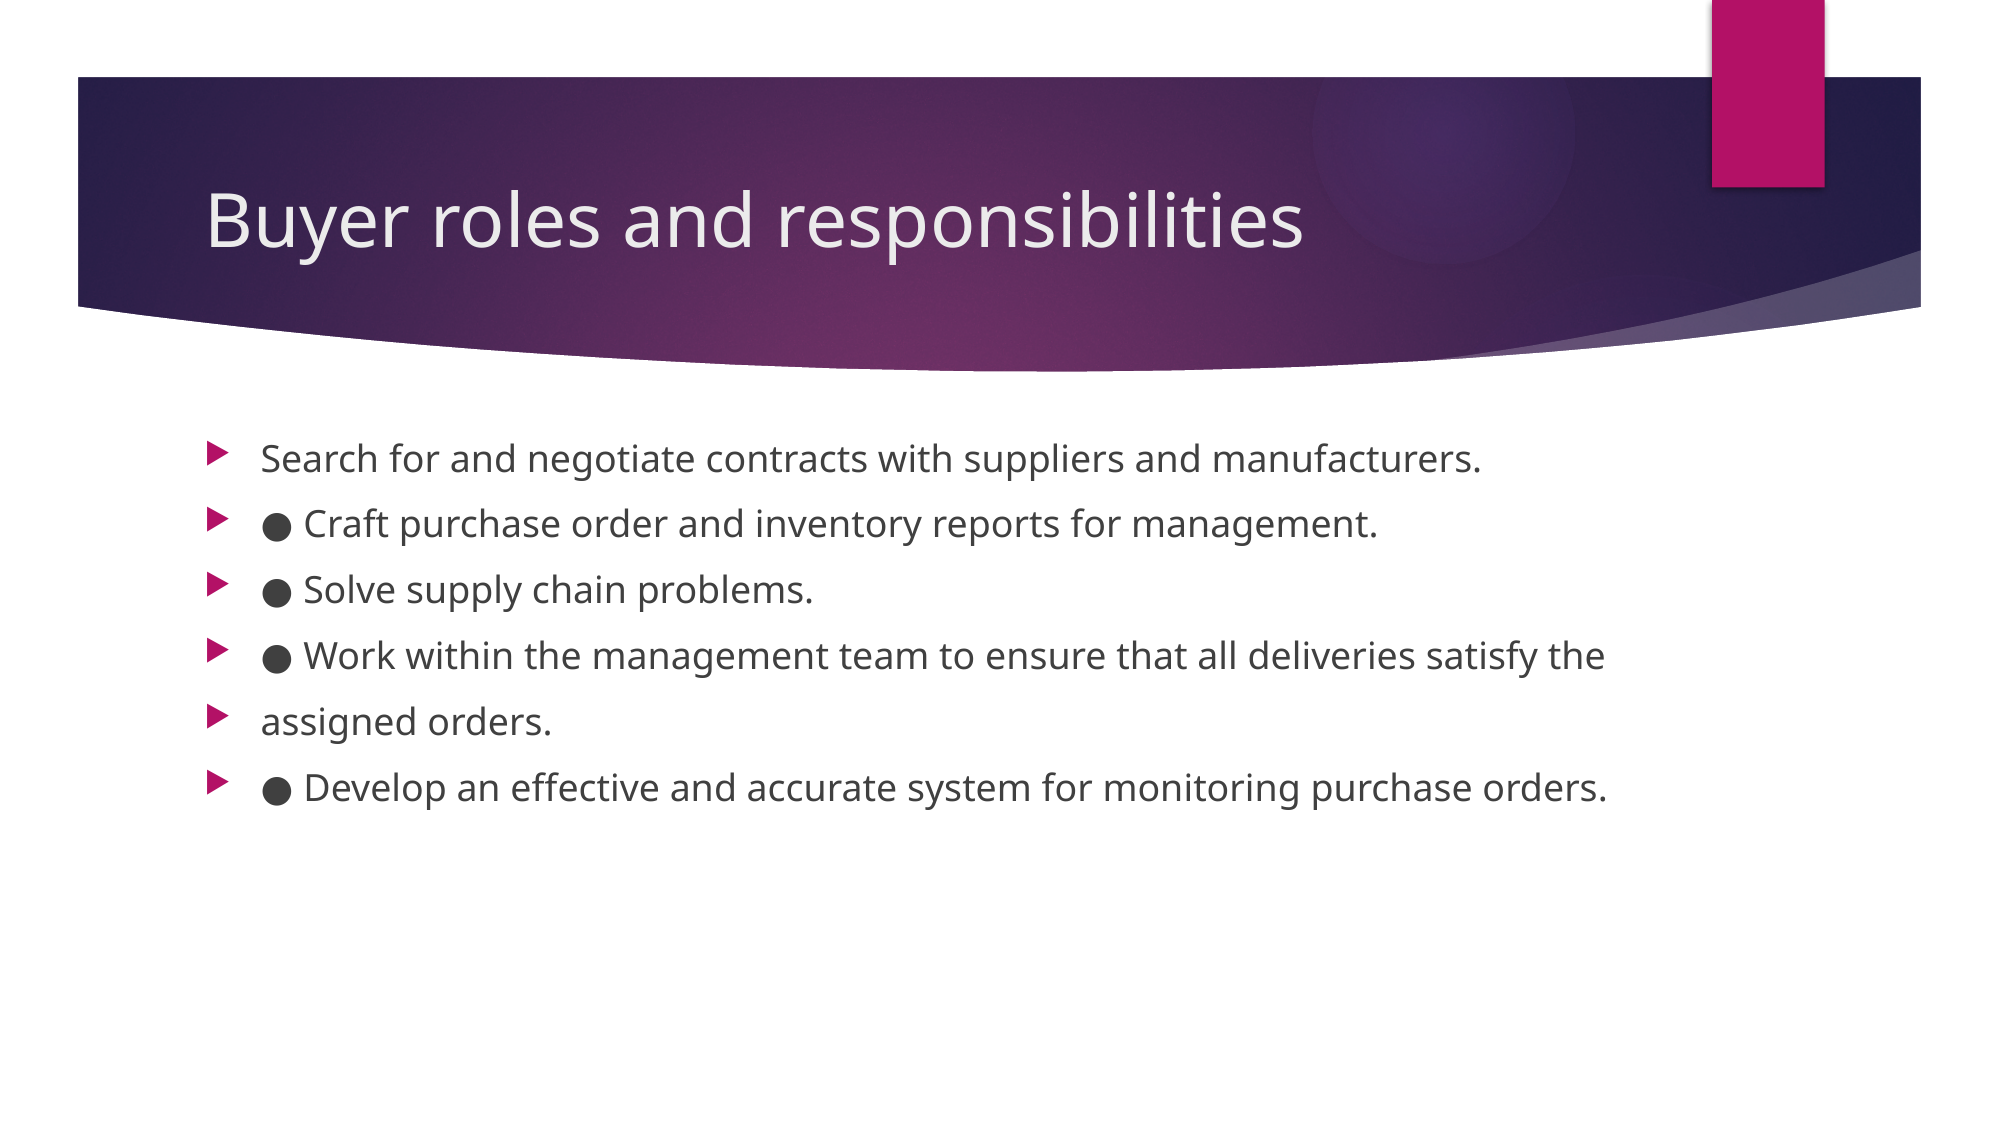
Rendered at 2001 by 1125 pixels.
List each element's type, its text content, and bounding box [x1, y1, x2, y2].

title Buyer roles and responsibilities [189, 159, 1627, 276]
list Search for and negotiate contracts with suppliers and manufacturers. ● Craft purchase order and inventory reports for management. ● Solve supply chain problems. ● Work within the management team to ensure that all deliveries satisfy the assigned orders. ● Develop an effective and accurate system for monitoring purchase orders. [189, 427, 1638, 988]
